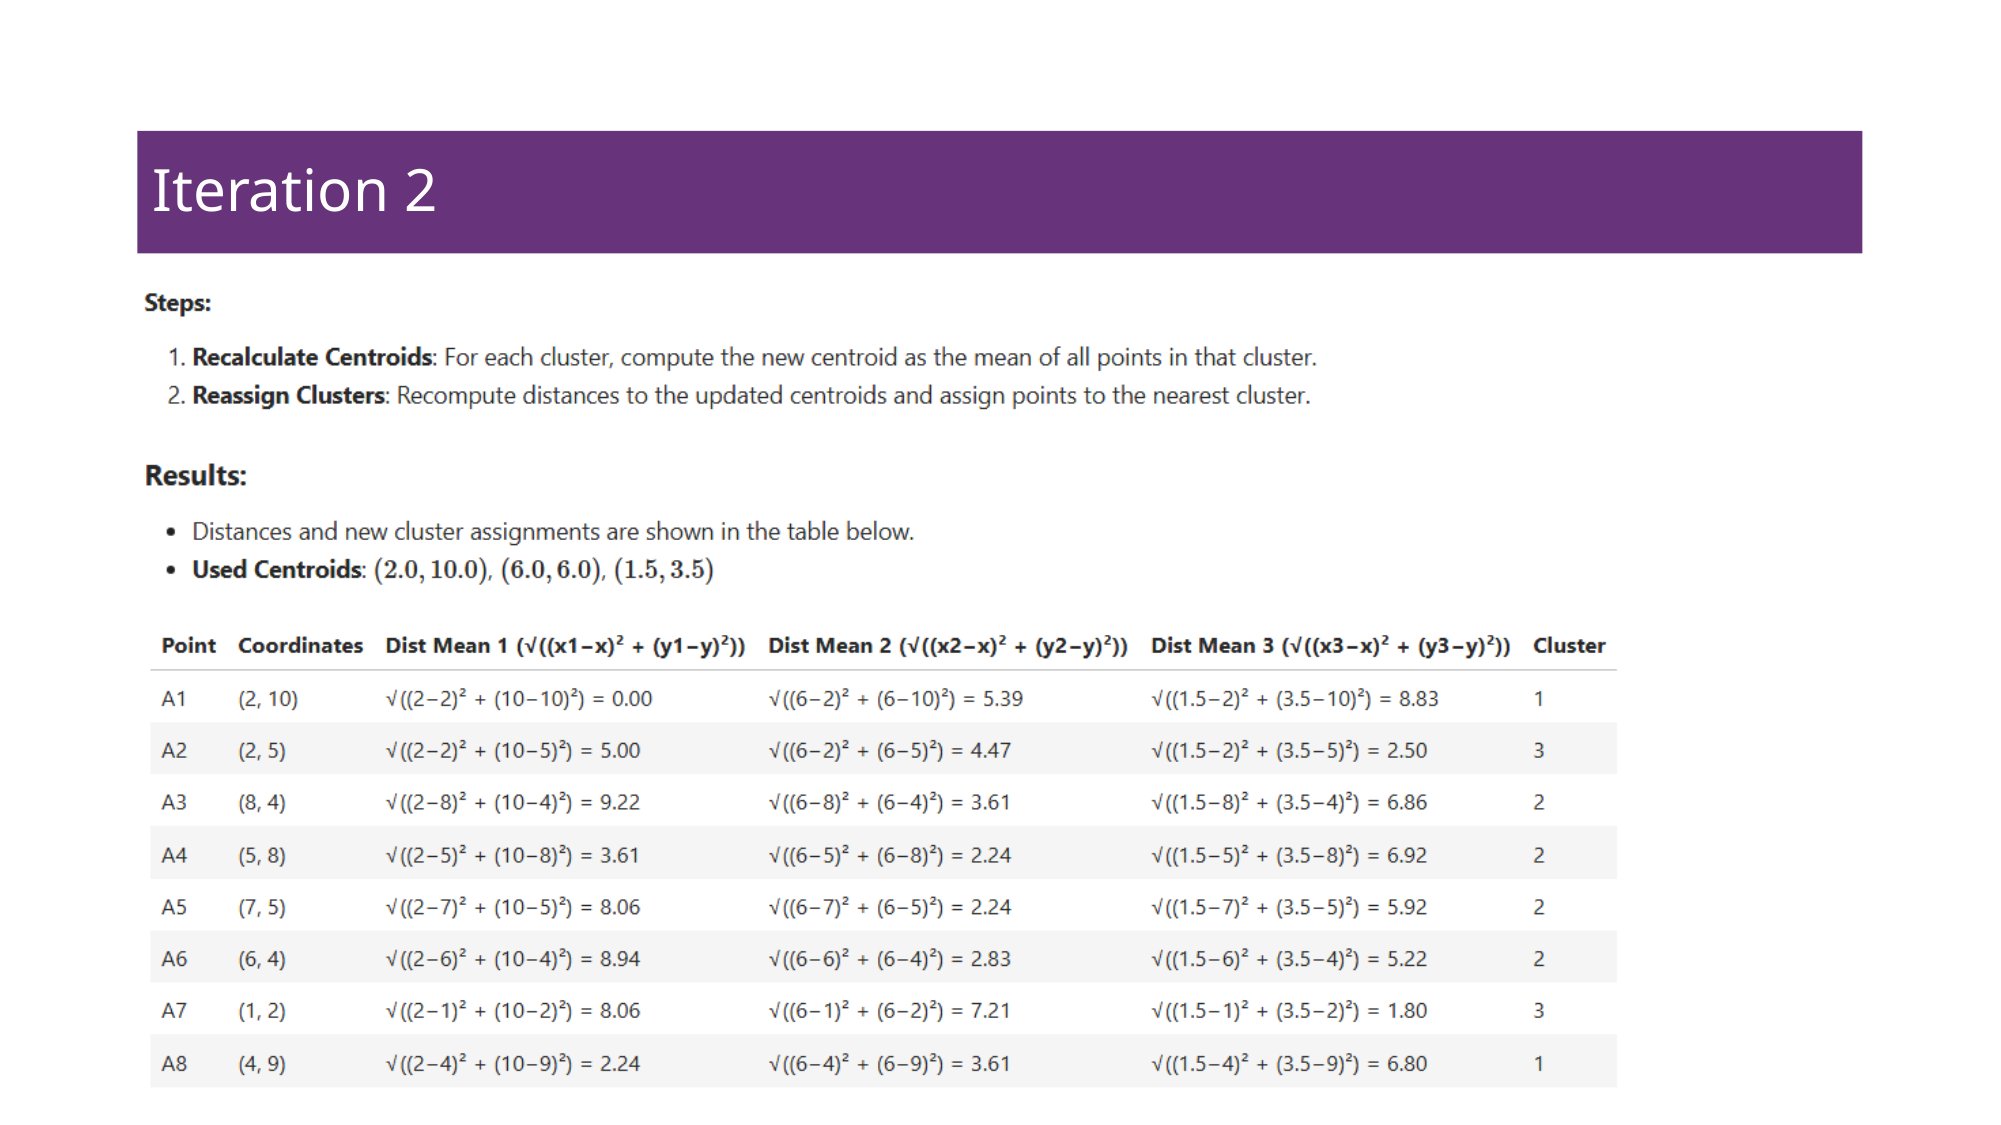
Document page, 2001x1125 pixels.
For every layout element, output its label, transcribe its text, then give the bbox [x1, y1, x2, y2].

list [137, 269, 1662, 1112]
title Iteration 2 [137, 130, 1863, 254]
